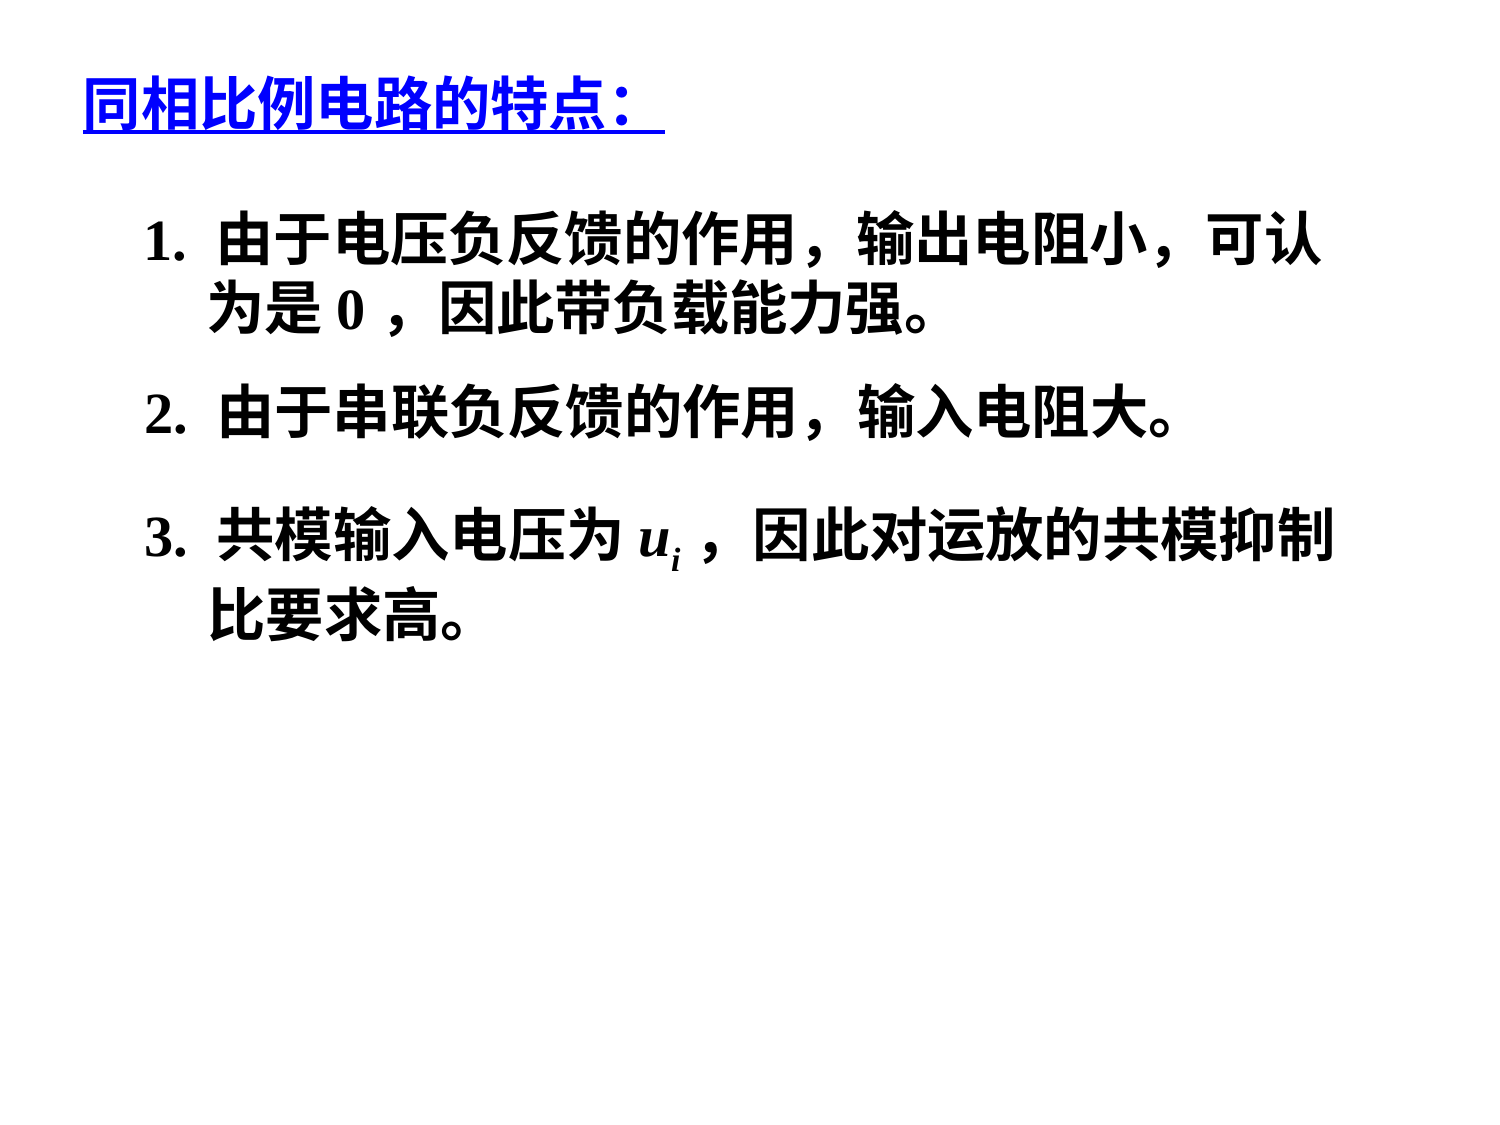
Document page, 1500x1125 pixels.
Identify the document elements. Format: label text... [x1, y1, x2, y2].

text_box 1. 由于电压负反馈的作用，输出电阻小，可认为是0，因此带负载能力强。 [128, 194, 1389, 349]
text_box 同相比例电路的特点： [68, 59, 1383, 145]
text_box 3. 共模输入电压为ui，因此对运放的共模抑制比要求高。 [129, 490, 1390, 656]
text_box 2. 由于串联负反馈的作用，输入电阻大。 [129, 368, 1390, 453]
